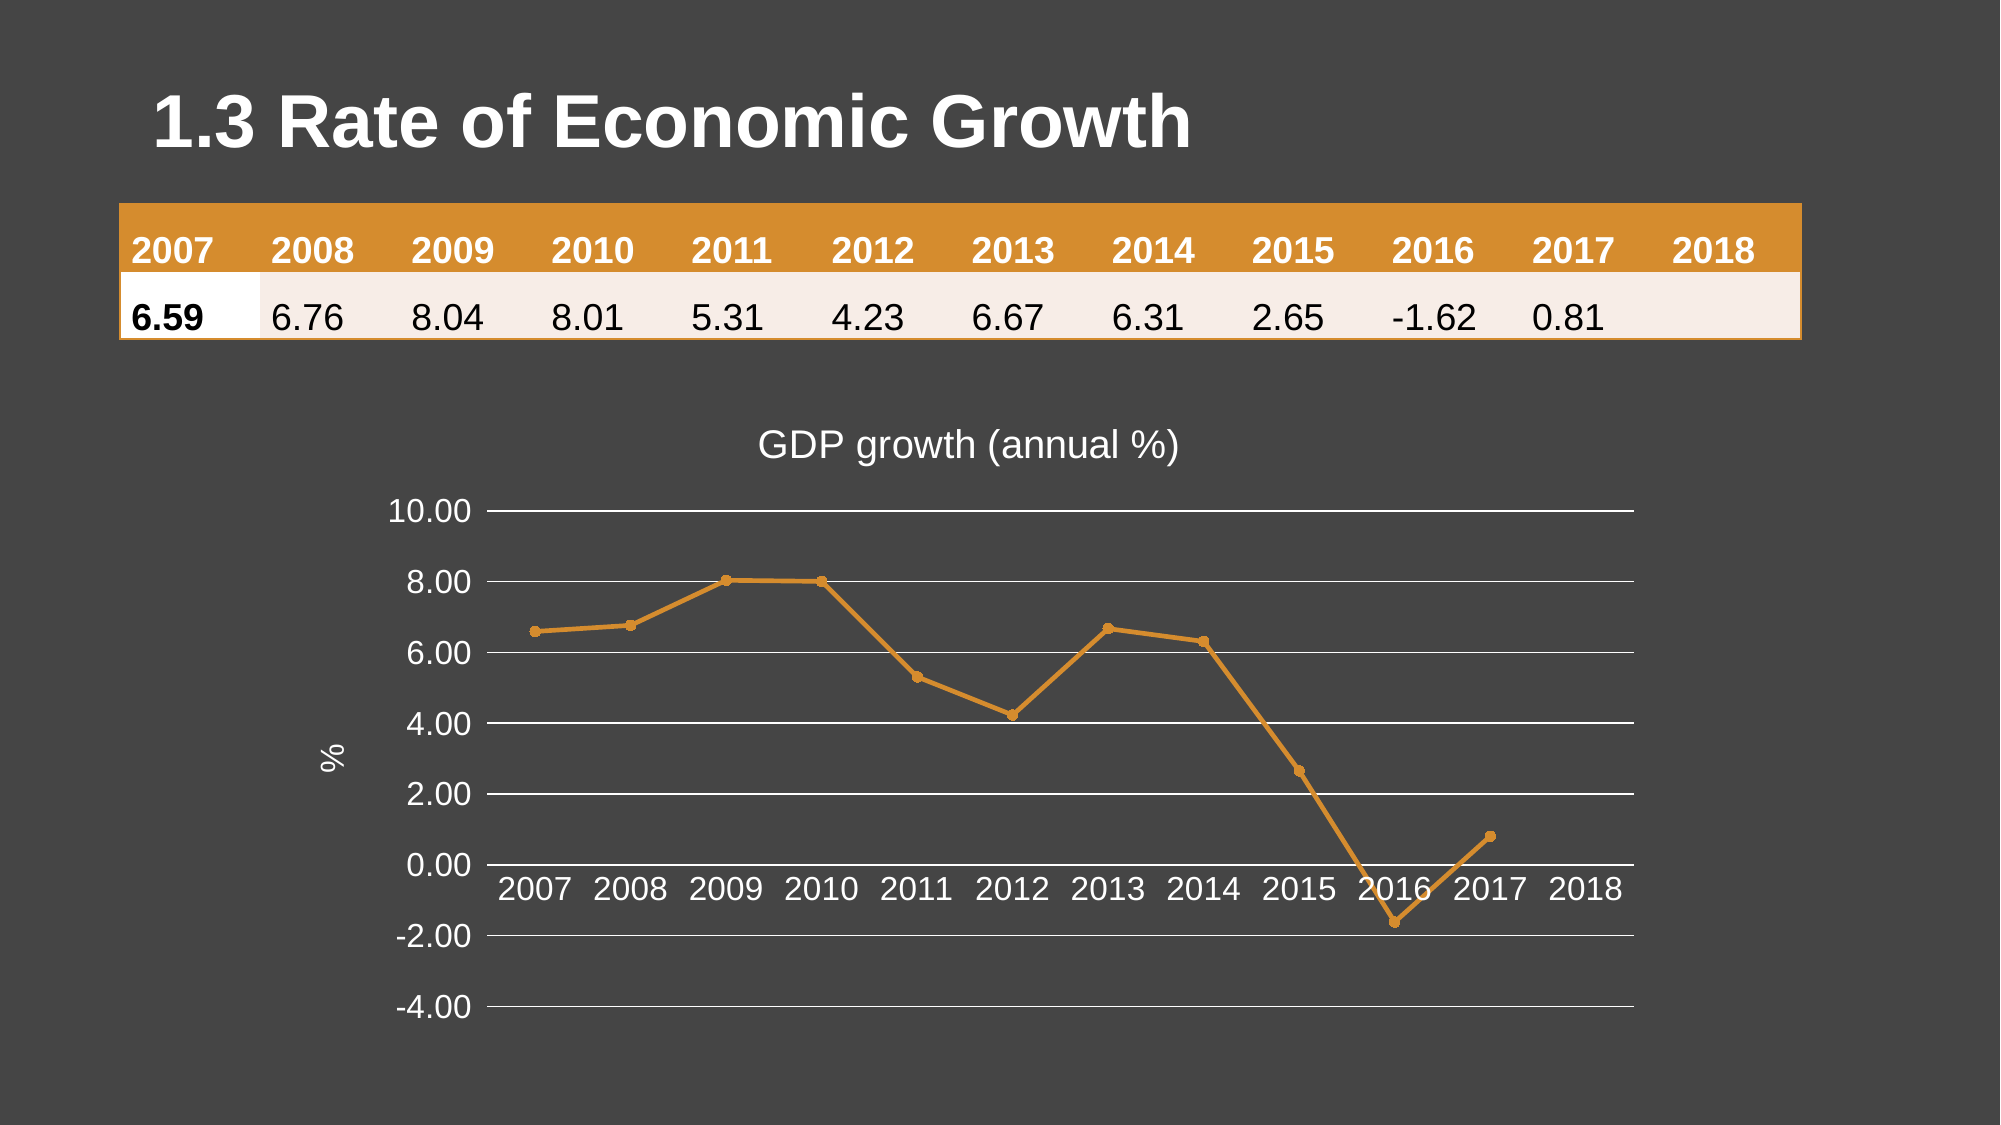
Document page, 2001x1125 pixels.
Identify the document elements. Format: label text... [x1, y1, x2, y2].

chart [277, 388, 1662, 1038]
table_cell 0.81 [1521, 272, 1661, 338]
table_cell 6.76 [260, 272, 400, 338]
table_header 2015 [1241, 205, 1381, 270]
table_cell 5.31 [680, 272, 820, 338]
table_header 2012 [820, 205, 960, 270]
table_header 2009 [400, 205, 540, 270]
title 1.3 Rate of Economic Growth [137, 59, 1863, 278]
table_cell 8.01 [540, 272, 680, 338]
table_cell [1661, 272, 1800, 338]
table_header 2007 [121, 205, 260, 270]
table_header 2008 [260, 205, 400, 270]
table_header 2017 [1521, 205, 1661, 270]
table_cell 6.31 [1101, 272, 1241, 338]
table_header 2011 [680, 205, 820, 270]
table_cell 2.65 [1241, 272, 1381, 338]
table_header 2018 [1661, 205, 1800, 270]
table_header 2010 [540, 205, 680, 270]
table_cell 6.67 [960, 272, 1101, 338]
table_header 2016 [1381, 205, 1521, 270]
table_cell -1.62 [1381, 272, 1521, 338]
table_cell 8.04 [400, 272, 540, 338]
table_header 2013 [960, 205, 1101, 270]
table_cell 6.59 [121, 272, 260, 338]
table_cell 4.23 [820, 272, 960, 338]
table_header 2014 [1101, 205, 1241, 270]
